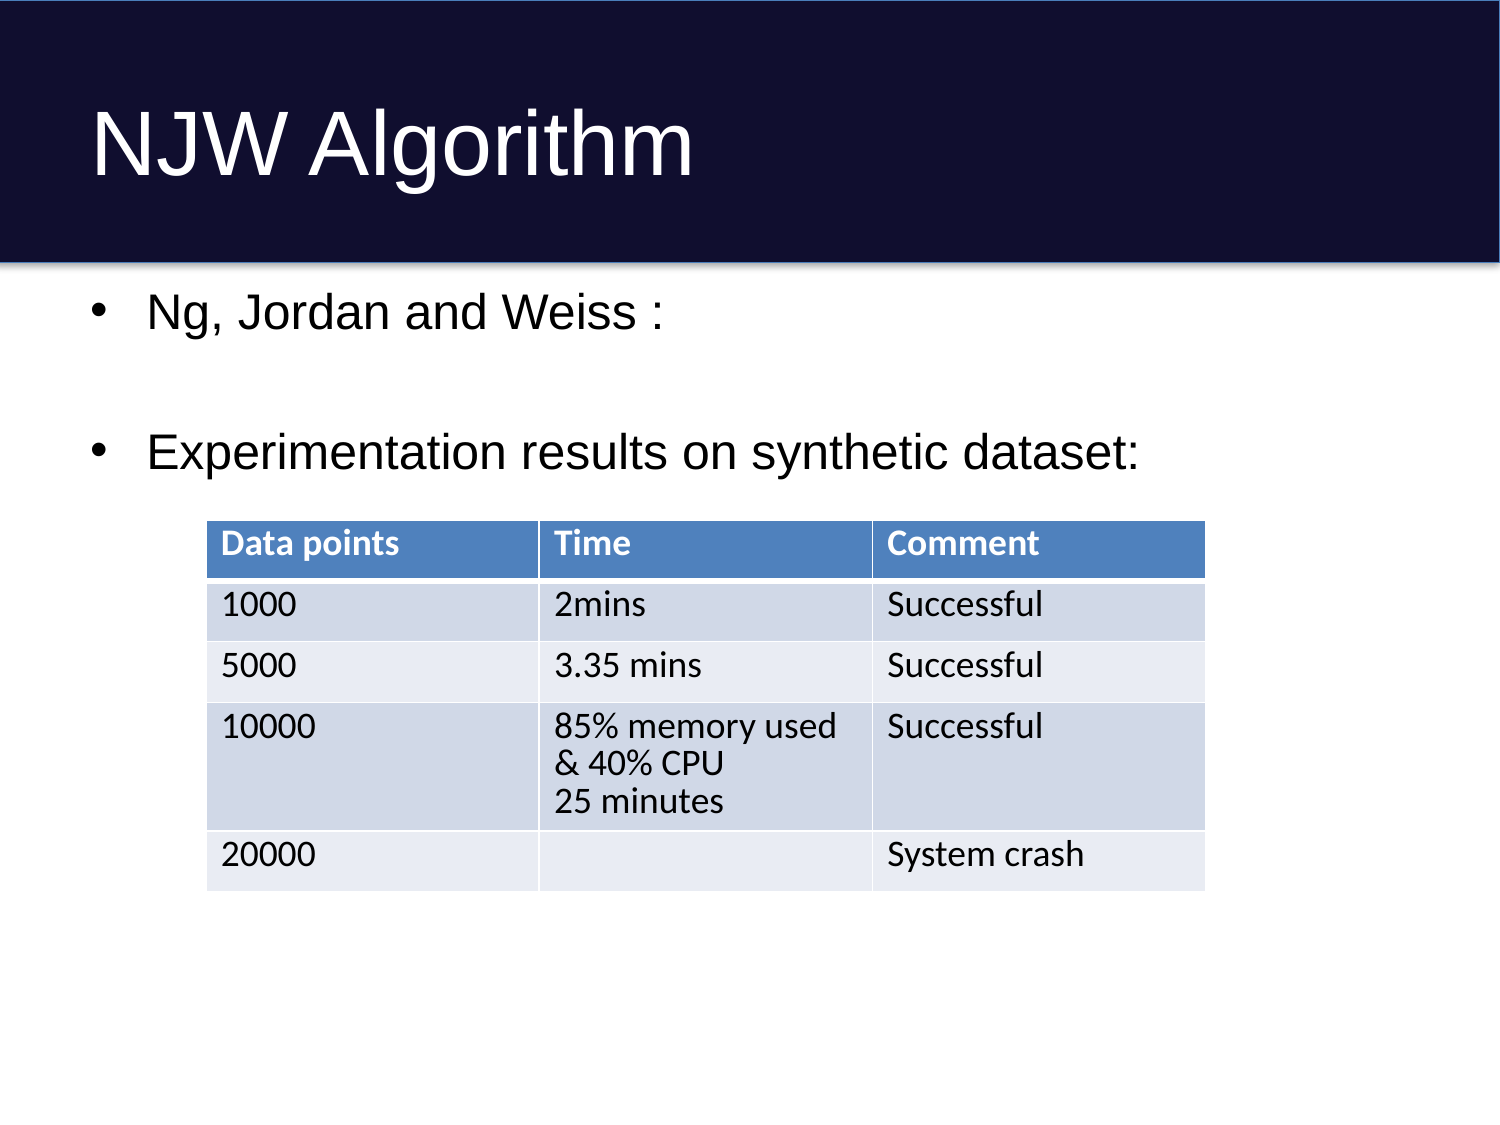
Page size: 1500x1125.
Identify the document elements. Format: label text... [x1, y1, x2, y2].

table_cell System crash [873, 832, 1205, 891]
table_cell 3.35 mins [540, 642, 872, 702]
table_cell 20000 [207, 832, 538, 891]
table_cell Successful [873, 584, 1205, 641]
table_cell 10000 [207, 703, 538, 830]
table_cell 85% memory used & 40% CPU 25 minutes [540, 703, 872, 830]
table_header Time [540, 521, 872, 578]
table_cell 1000 [207, 584, 538, 641]
table_header Comment [873, 521, 1205, 578]
table_cell 2mins [540, 584, 872, 641]
table_cell Successful [873, 703, 1205, 830]
table_cell [540, 832, 872, 891]
title NJW Algorithm [75, 45, 1425, 233]
table_header Data points [207, 521, 538, 578]
table_cell Successful [873, 642, 1205, 702]
table_cell 5000 [207, 642, 538, 702]
